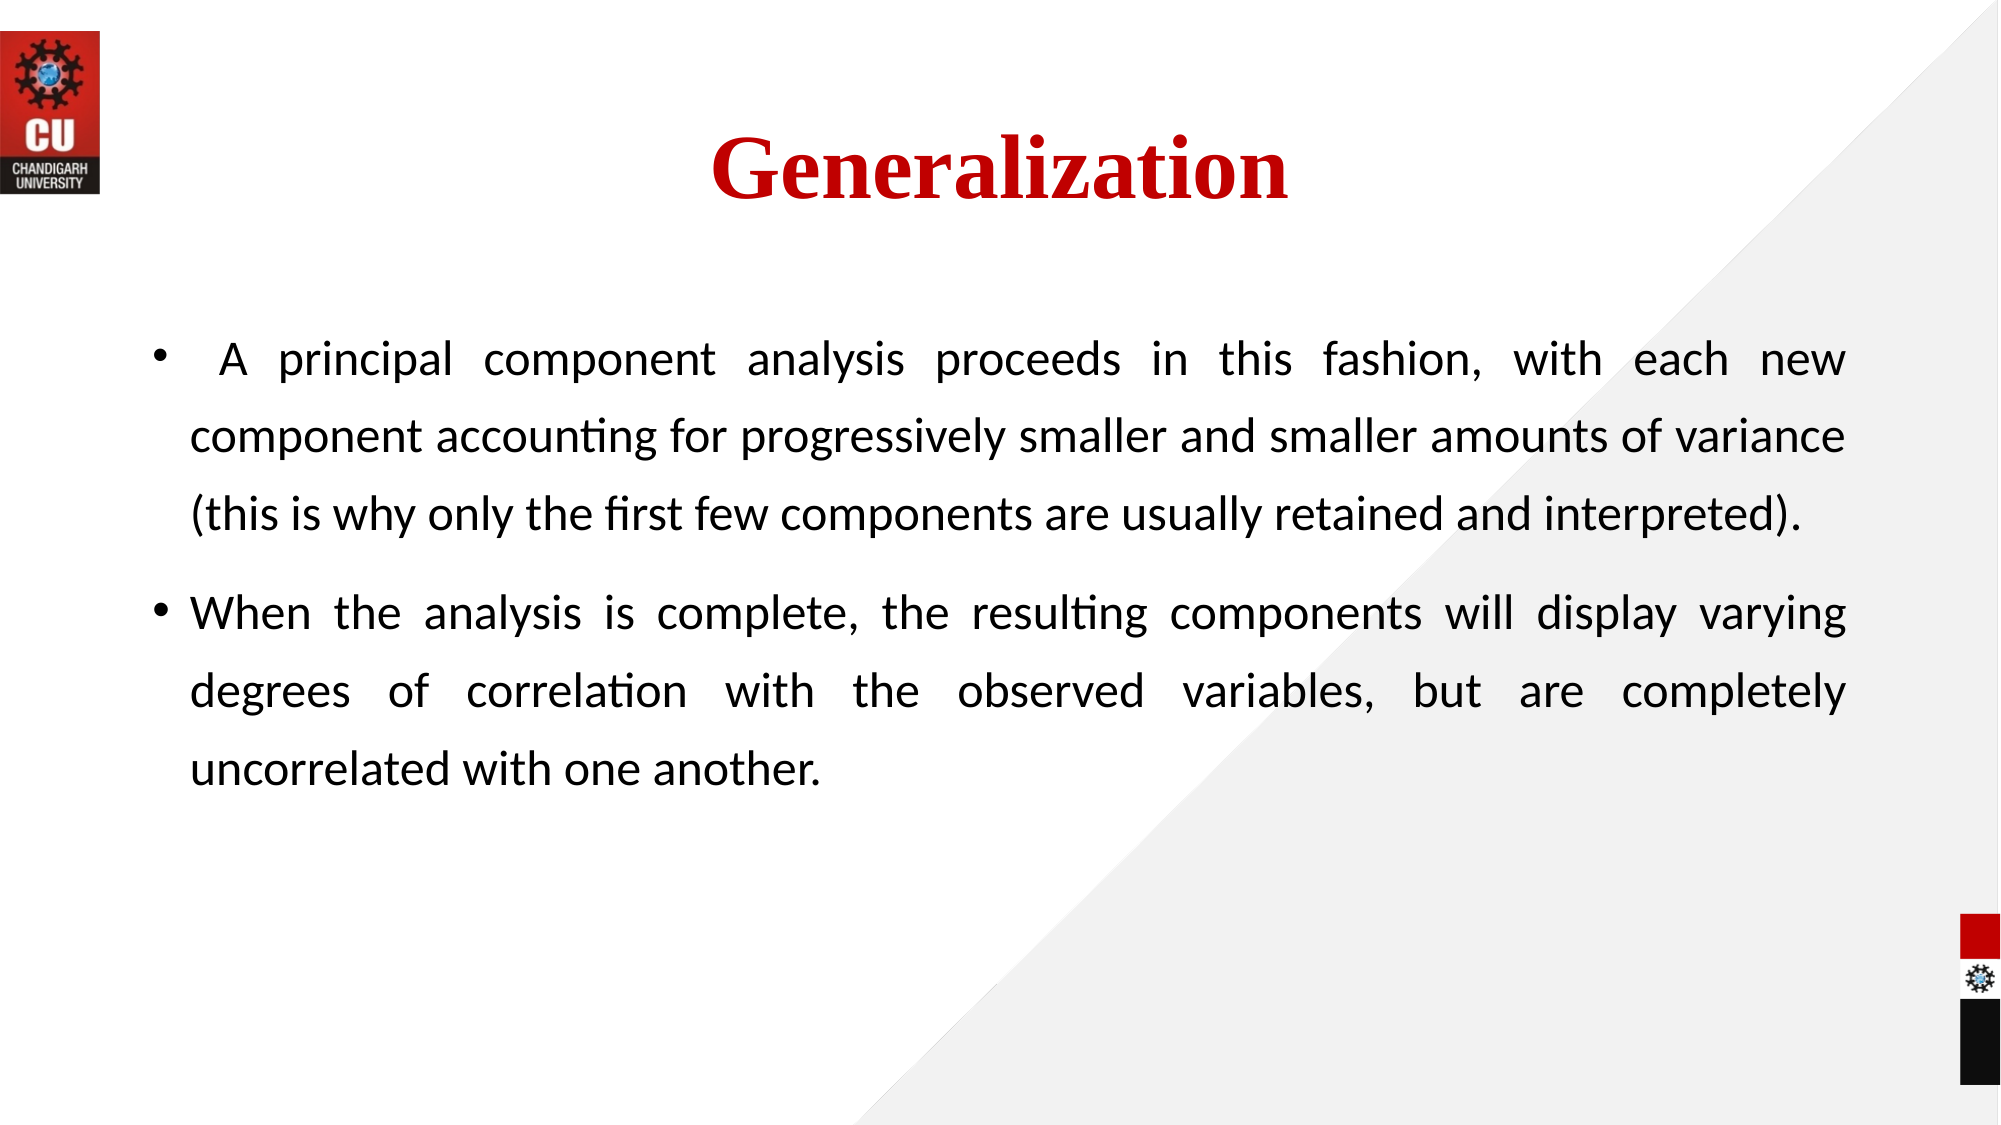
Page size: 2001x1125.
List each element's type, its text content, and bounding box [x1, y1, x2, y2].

title Generalization [137, 59, 1863, 278]
picture [0, 0, 2001, 1125]
list A principal component analysis proceeds in this fashion, with each new component accounting for progressively smaller and smaller amounts of variance (this is why only the first few components are usually retained and interpreted). When the analysis is complete, the resulting components will display varying degrees of correlation with the observed variables, but are completely uncorrelated with one another. [137, 299, 1863, 1014]
